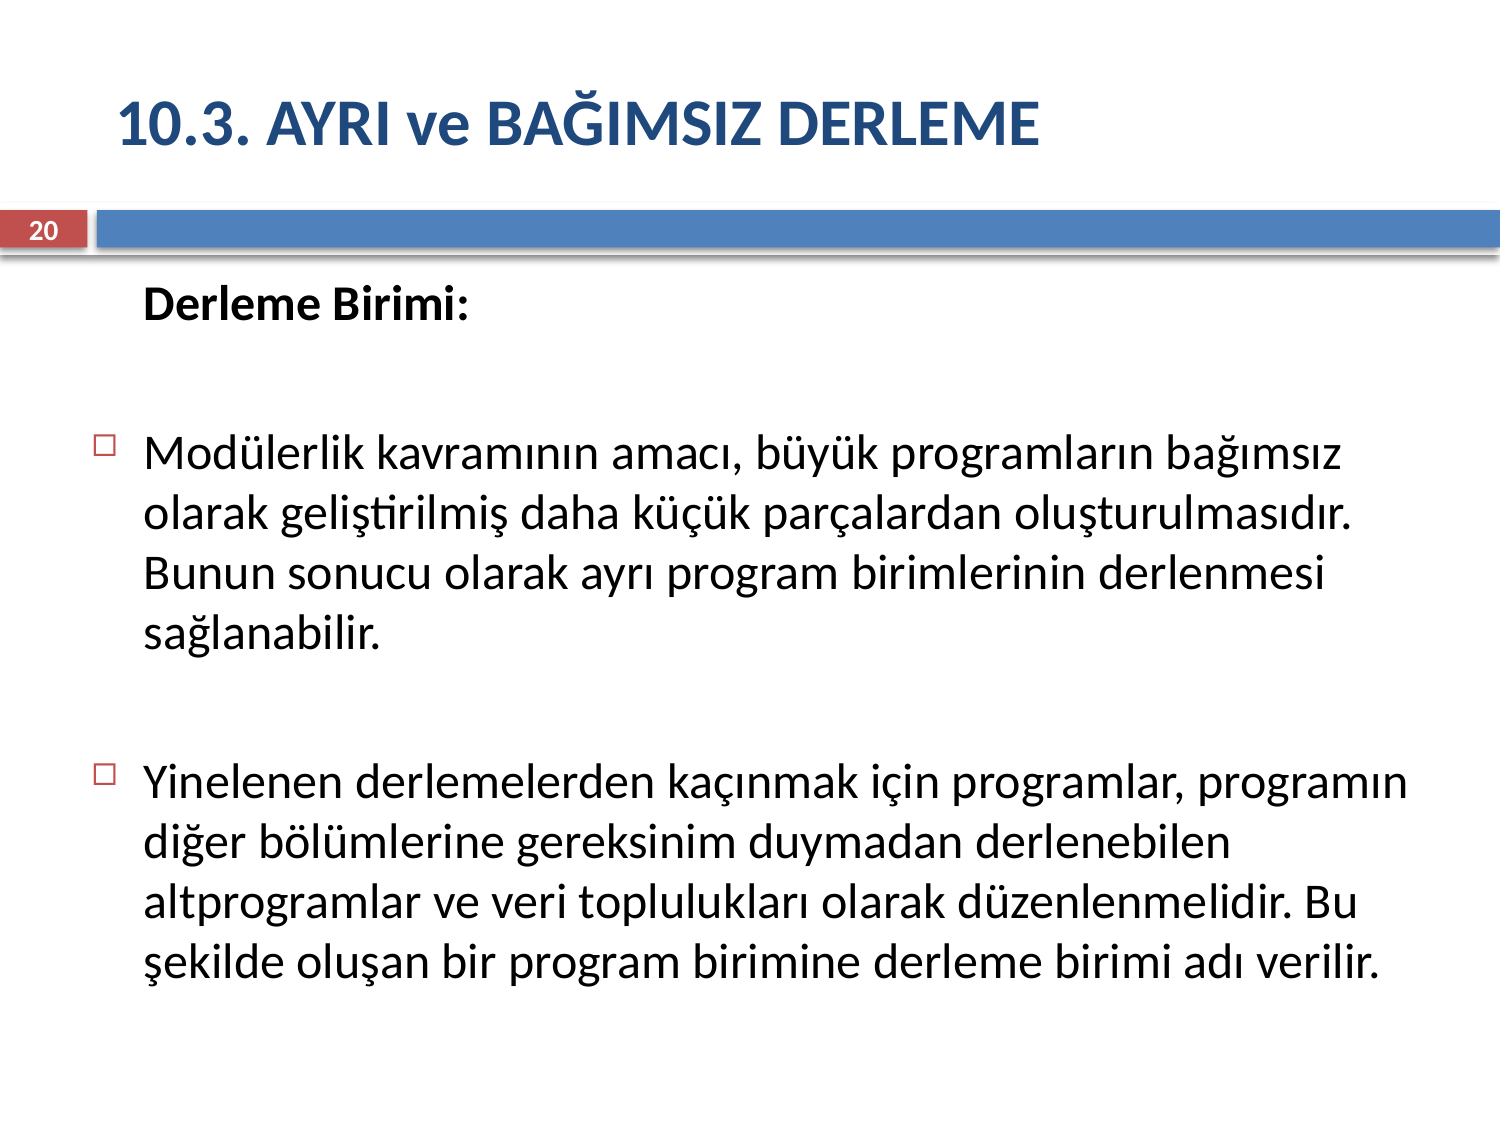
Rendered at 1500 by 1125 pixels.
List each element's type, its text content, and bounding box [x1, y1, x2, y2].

slide_number 20 [0, 208, 88, 249]
title 10.3. AYRI ve BAĞIMSIZ DERLEME [100, 37, 1438, 200]
list Derleme Birimi: Modülerlik kavramının amacı, büyük programların bağımsız olarak geliştirilmiş daha küçük parçalardan oluşturulmasıdır. Bunun sonucu olarak ayrı program birimlerinin derlenmesi sağlanabilir. Yinelenen derlemelerden kaçınmak için programlar, programın diğer bölümlerine gereksinim duymadan derlenebilen altprogramlar ve veri toplulukları olarak düzenlenmelidir. Bu şekilde oluşan bir program birimine derleme birimi adı verilir. [76, 262, 1483, 1000]
